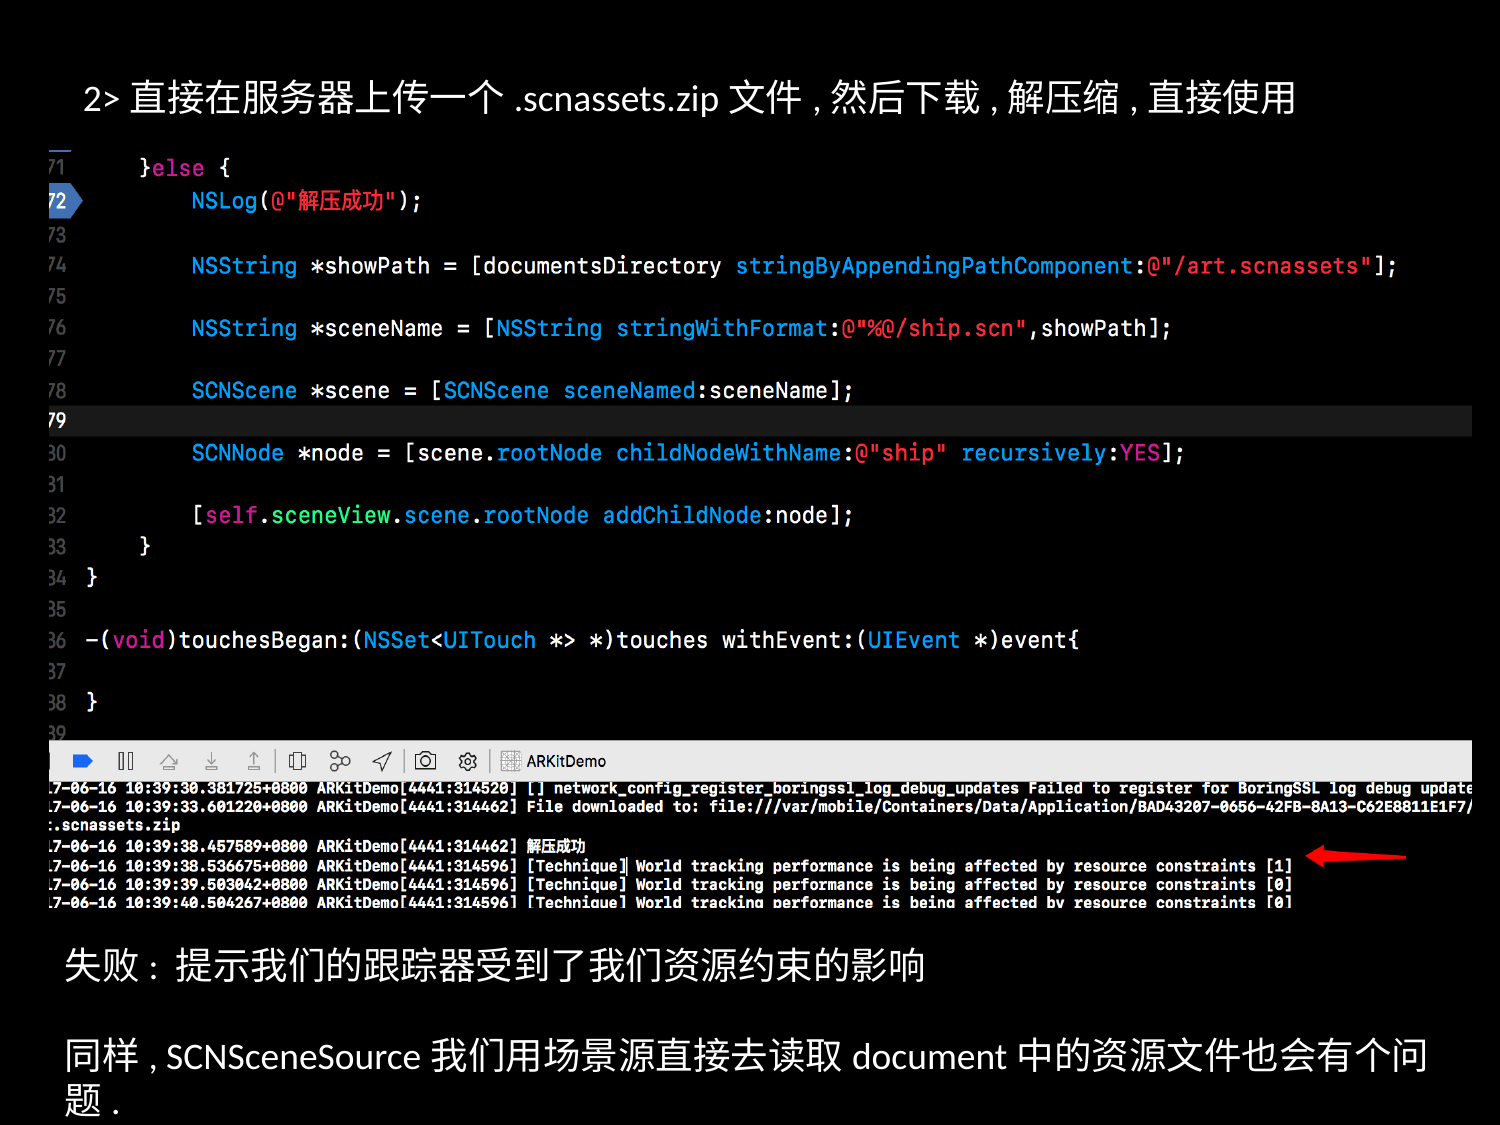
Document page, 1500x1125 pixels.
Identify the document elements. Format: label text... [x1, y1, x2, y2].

text_box 2>直接在服务器上传一个.scnassets.zip文件,然后下载,解压缩,直接使用 [68, 66, 1381, 149]
picture [49, 150, 1472, 908]
text_box 失败: 提示我们的跟踪器受到了我们资源约束的影响 同样, SCNSceneSource我们用场景源直接去读取document中的资源文件也会有个问题. [49, 934, 1472, 1125]
